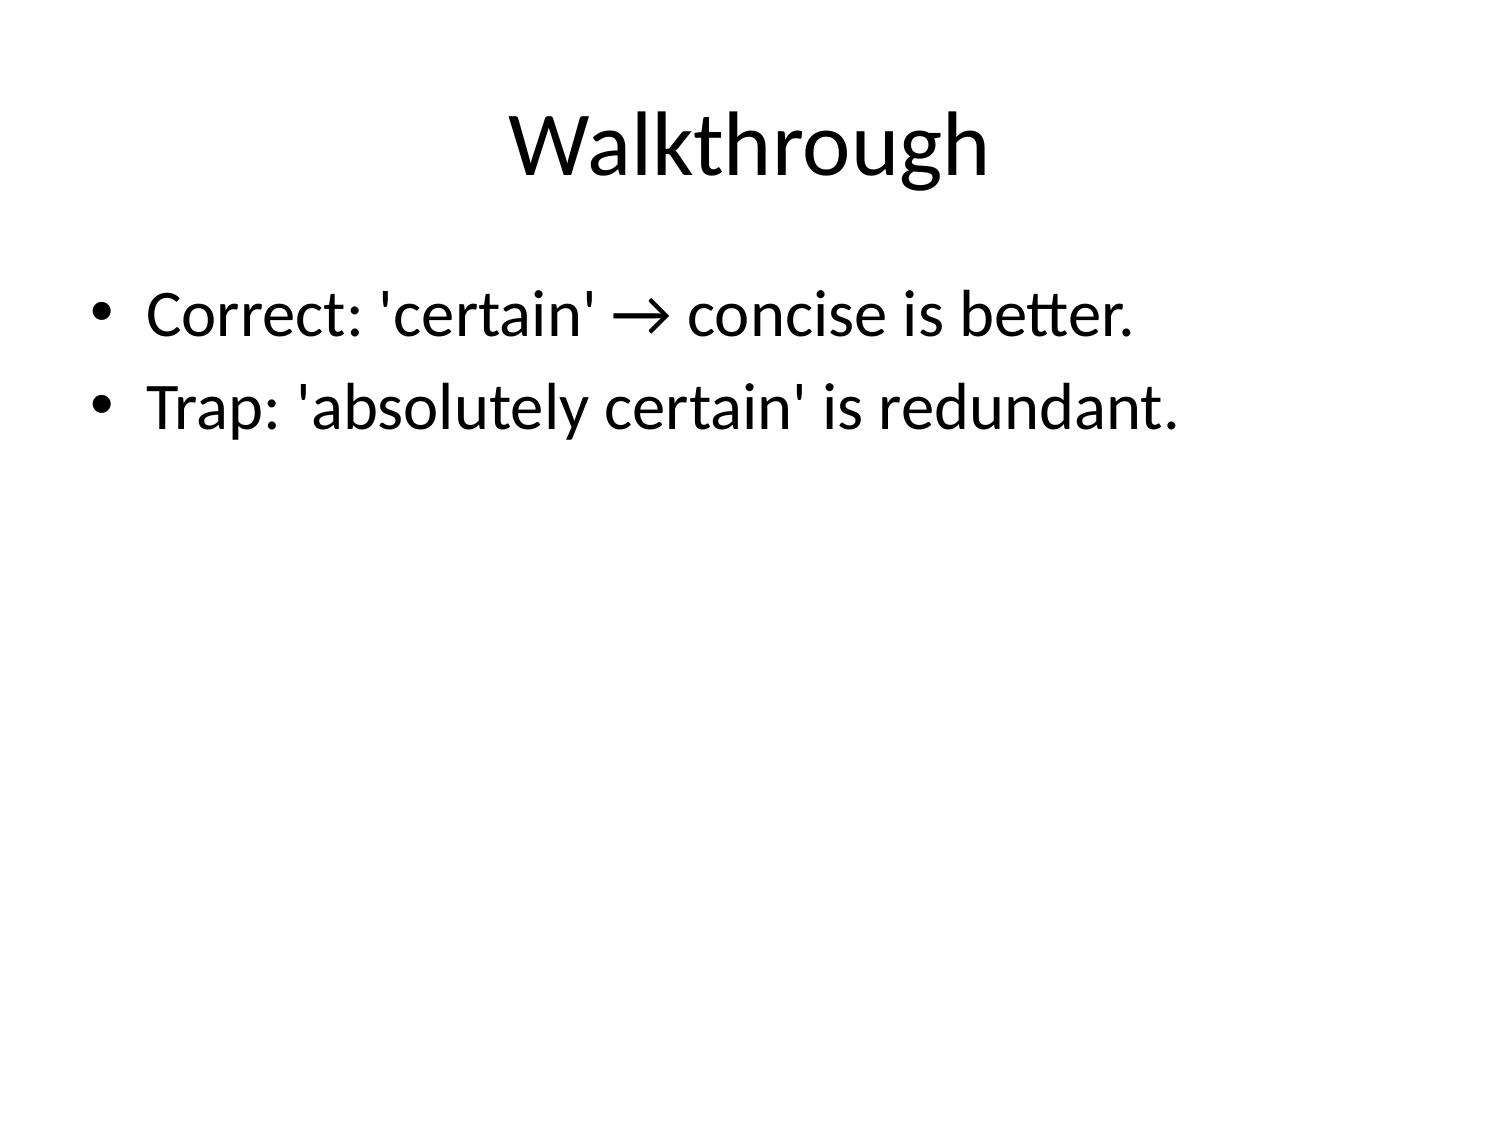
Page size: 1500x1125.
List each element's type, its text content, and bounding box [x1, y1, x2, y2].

list Correct: 'certain' → concise is better. Trap: 'absolutely certain' is redundant. [75, 262, 1425, 1005]
title Walkthrough [75, 45, 1425, 233]
